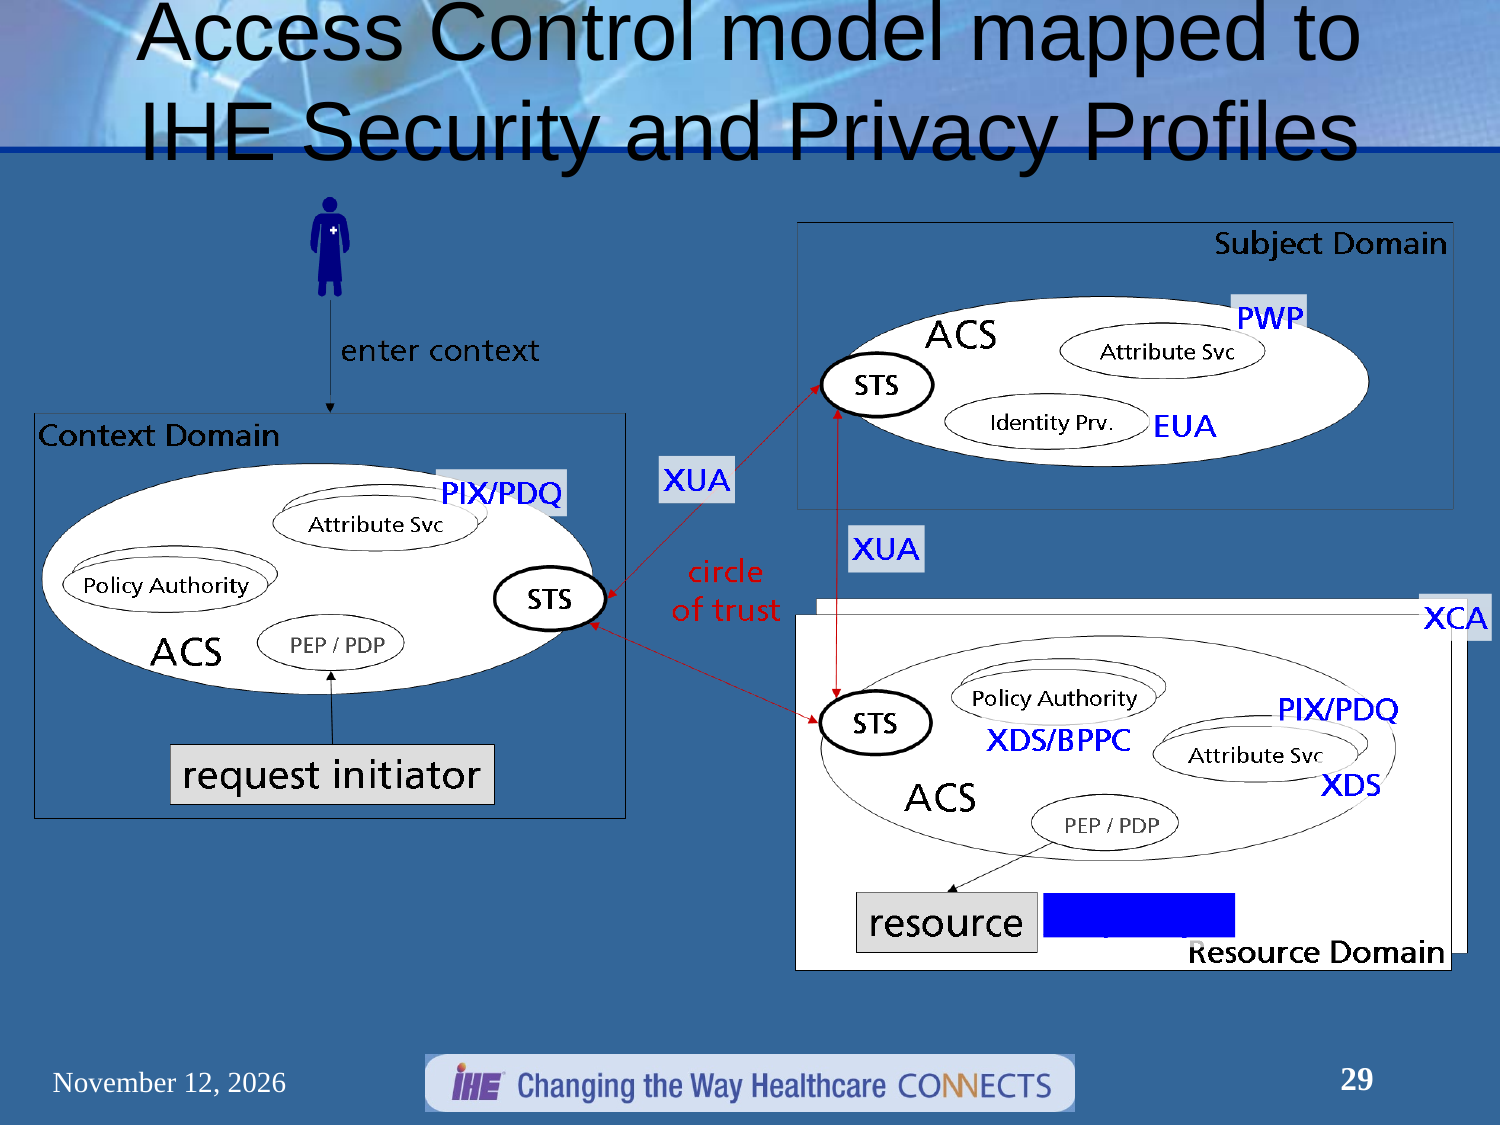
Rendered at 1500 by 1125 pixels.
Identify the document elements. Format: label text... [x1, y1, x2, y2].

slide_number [37, 1042, 350, 1118]
picture [425, 1054, 1075, 1112]
title Access Control model mapped to IHE Security and Privacy Profiles [112, 6, 1388, 148]
picture [26, 193, 1492, 977]
picture [0, 0, 1500, 146]
slide_number 29 [1251, 1039, 1464, 1115]
